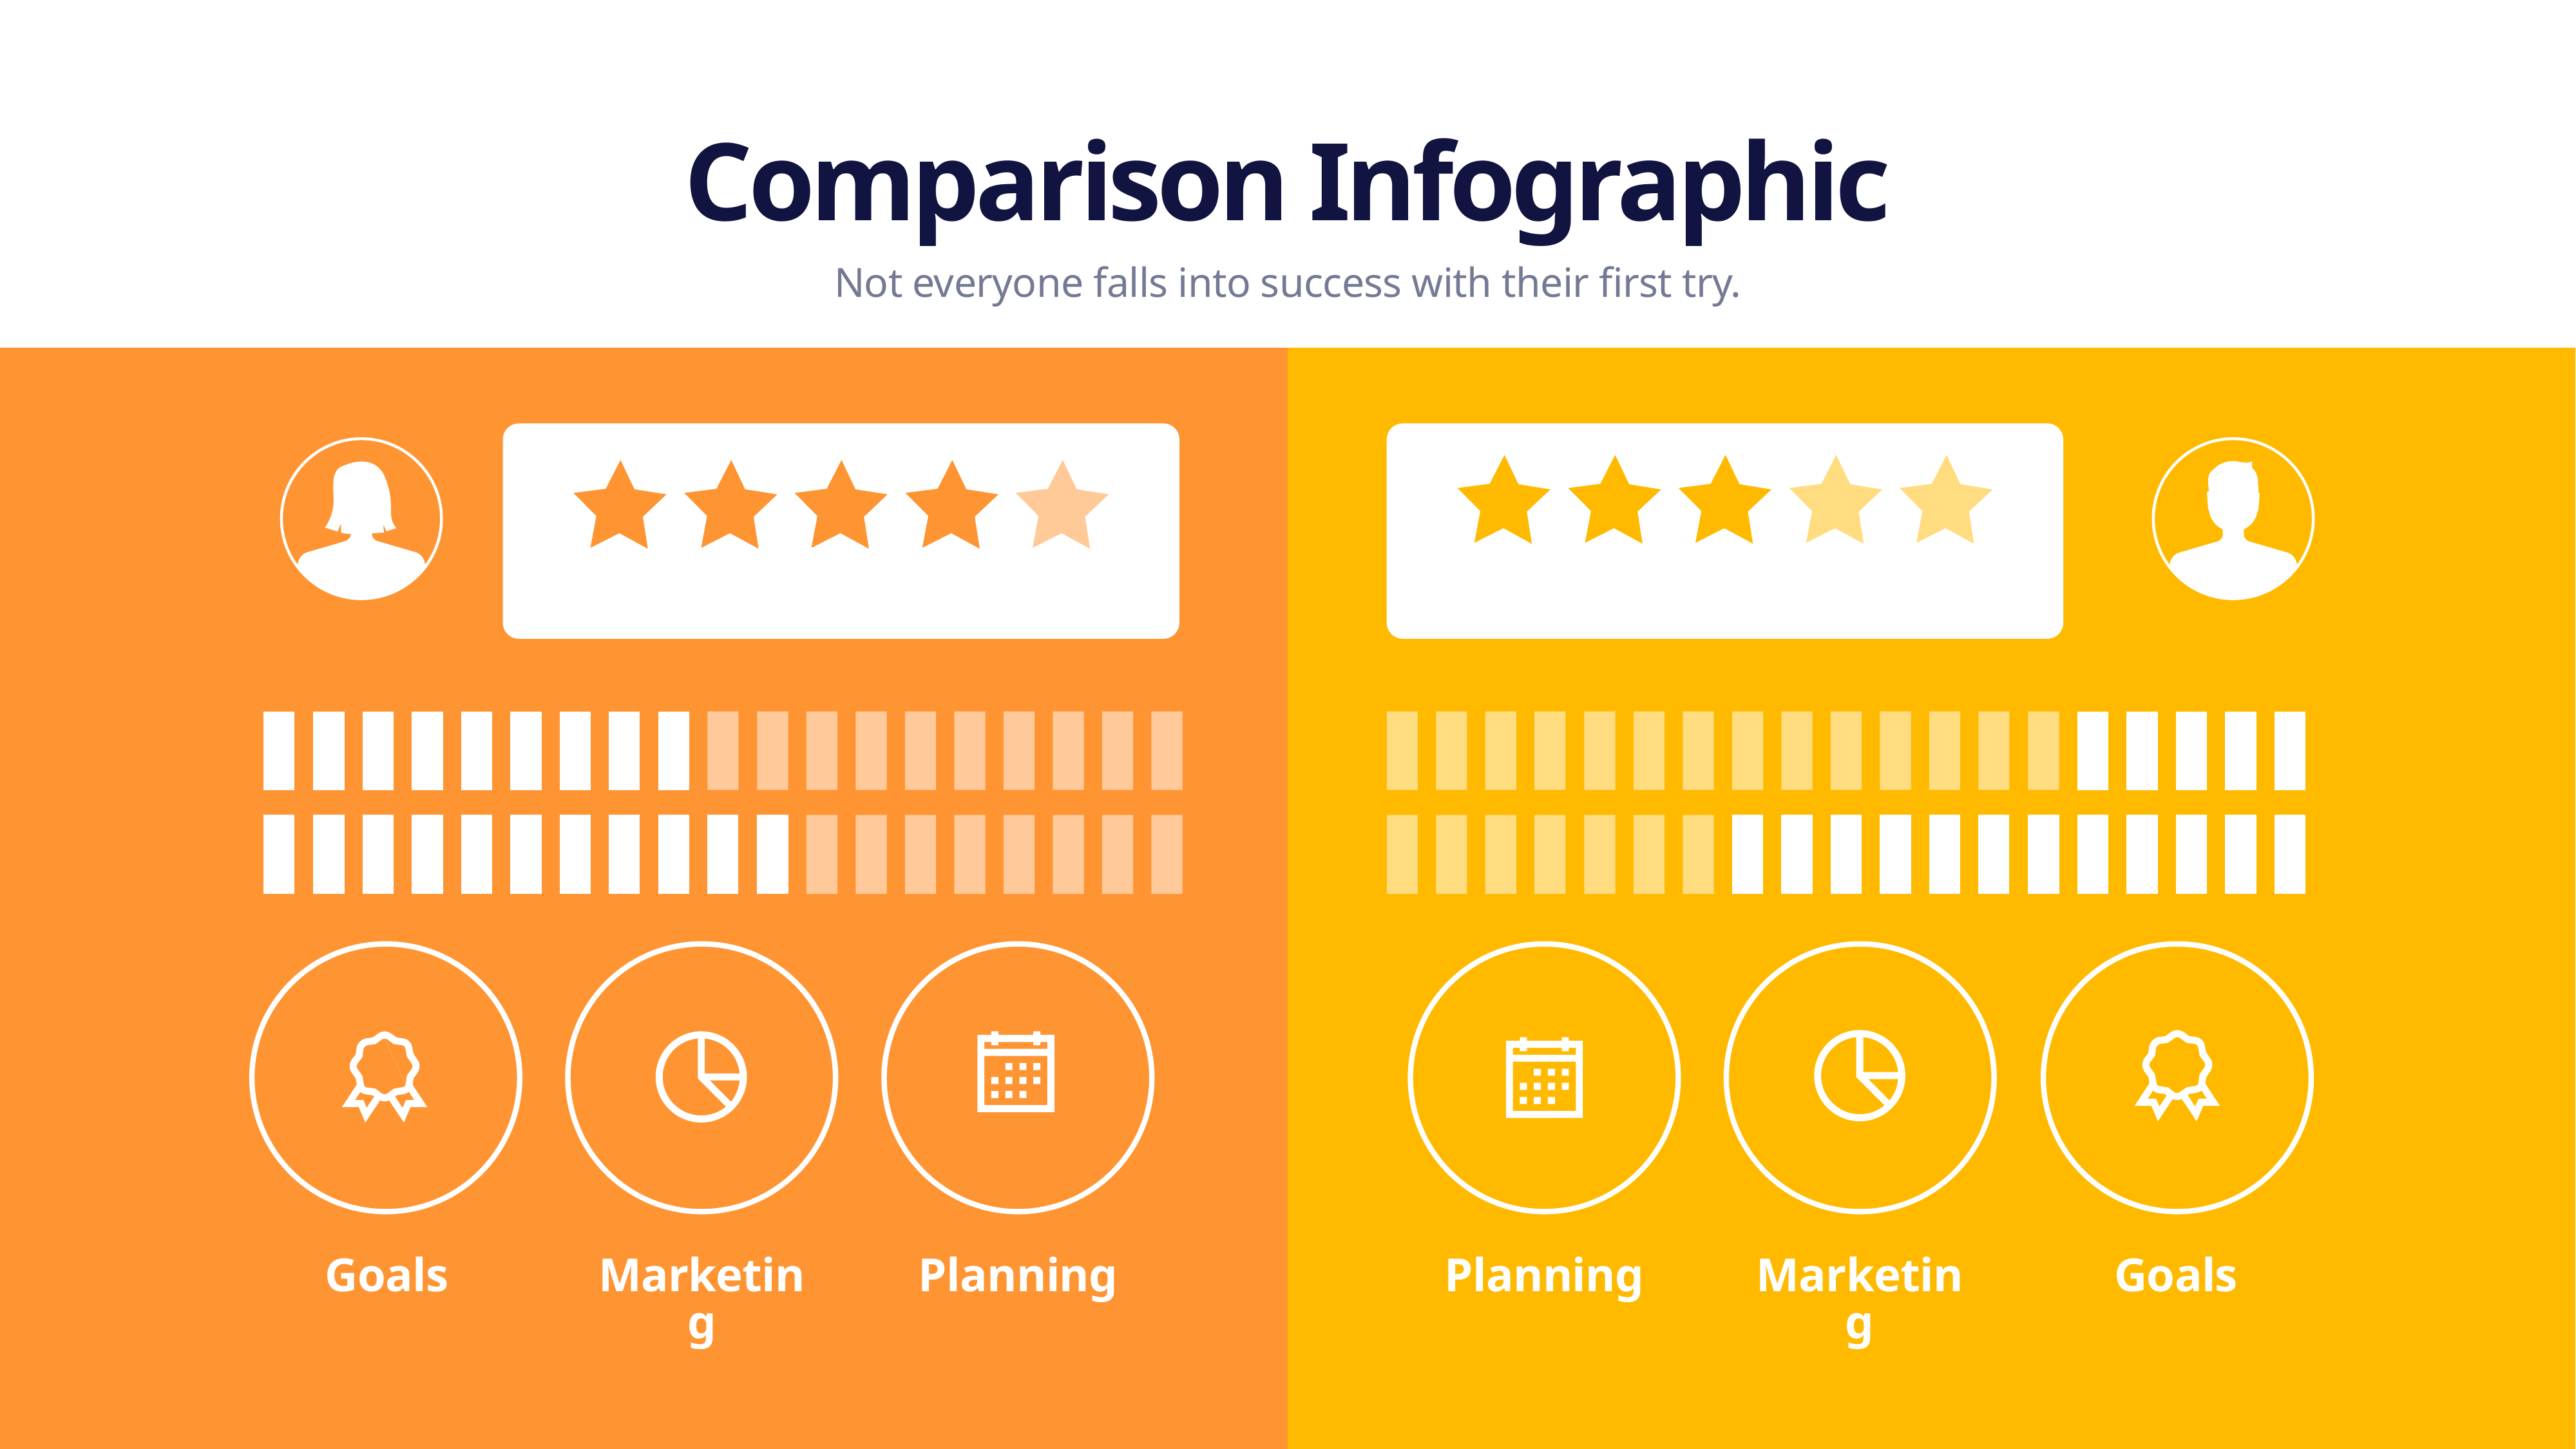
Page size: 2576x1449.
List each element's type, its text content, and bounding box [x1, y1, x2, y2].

text_box [881, 941, 1155, 1215]
text_box [313, 711, 345, 790]
text_box [2175, 711, 2208, 790]
text_box [2151, 437, 2315, 600]
text_box [1584, 815, 1616, 895]
text_box [1732, 815, 1764, 895]
text_box [658, 815, 690, 895]
text_box [1683, 711, 1714, 790]
text_box [2225, 815, 2256, 895]
text_box [1102, 815, 1134, 895]
text_box [2274, 815, 2306, 895]
text_box [1485, 711, 1516, 790]
text_box [2126, 815, 2158, 895]
text_box [1880, 711, 1911, 790]
text_box Goals [263, 1249, 510, 1306]
text_box [412, 711, 443, 790]
text_box [2028, 711, 2059, 790]
text_box [904, 815, 937, 895]
text_box [565, 941, 839, 1215]
text_box [0, 347, 1288, 1449]
text_box [757, 711, 788, 790]
text_box [1633, 815, 1665, 895]
text_box [1568, 455, 1661, 544]
text_box [510, 711, 542, 790]
text_box [573, 460, 667, 549]
text_box [461, 711, 493, 790]
text_box [1386, 815, 1418, 895]
text_box [855, 711, 887, 790]
text_box [1151, 815, 1183, 895]
text_box [905, 460, 998, 549]
text_box [707, 815, 739, 895]
text_box [1003, 711, 1035, 790]
text_box [1386, 423, 2064, 639]
text_box [1929, 815, 1960, 895]
text_box [806, 711, 838, 790]
text_box [313, 815, 345, 895]
text_box [684, 460, 778, 549]
text_box [1978, 815, 2010, 895]
text_box [655, 1031, 747, 1123]
text_box Planning [1421, 1249, 1668, 1306]
text_box [1015, 460, 1109, 549]
text_box [502, 423, 1179, 639]
text_box [341, 1031, 428, 1123]
text_box [1683, 815, 1714, 895]
text_box [1781, 711, 1813, 790]
text_box [1830, 815, 1862, 895]
text_box [609, 815, 640, 895]
text_box [2175, 815, 2208, 895]
text_box [1929, 711, 1960, 790]
text_box [249, 941, 523, 1215]
text_box [1407, 941, 1681, 1215]
text_box [904, 711, 937, 790]
text_box [280, 437, 443, 600]
text_box [1584, 711, 1616, 790]
text_box [559, 815, 591, 895]
text_box [1789, 455, 1882, 544]
text_box [2274, 711, 2306, 790]
text_box [1288, 347, 2576, 1449]
text_box [1830, 711, 1862, 790]
text_box [461, 815, 493, 895]
text_box [2041, 941, 2314, 1215]
text_box [362, 711, 394, 790]
text_box [757, 815, 788, 895]
text_box Planning [895, 1249, 1141, 1306]
text_box [658, 711, 690, 790]
text_box [1053, 815, 1084, 895]
text_box [559, 711, 591, 790]
text_box [2077, 711, 2109, 790]
text_box [1436, 711, 1467, 790]
text_box [1899, 455, 1993, 544]
text_box [263, 815, 295, 895]
text_box [510, 815, 542, 895]
text_box [1723, 941, 1997, 1215]
text_box [362, 815, 394, 895]
text_box [1880, 815, 1911, 895]
text_box [2126, 711, 2158, 790]
text_box [1003, 815, 1035, 895]
text_box Comparison Infographic [675, 111, 1901, 247]
text_box [2077, 815, 2109, 895]
text_box [1102, 711, 1134, 790]
text_box [1978, 711, 2010, 790]
text_box [1151, 711, 1183, 790]
text_box [1485, 815, 1516, 895]
text_box Marketing [578, 1249, 825, 1353]
text_box Goals [2053, 1249, 2300, 1306]
text_box [794, 460, 888, 549]
text_box [1053, 711, 1084, 790]
text_box [1732, 711, 1764, 790]
text_box [2225, 711, 2256, 790]
text_box [1386, 711, 1418, 790]
text_box [609, 711, 640, 790]
text_box [1534, 711, 1566, 790]
text_box [855, 815, 887, 895]
text_box [1814, 1030, 1905, 1122]
text_box [1436, 815, 1467, 895]
text_box [1505, 1037, 1583, 1118]
text_box [954, 711, 986, 790]
text_box [954, 815, 986, 895]
text_box [412, 815, 443, 895]
text_box [2134, 1030, 2220, 1122]
text_box [263, 711, 295, 790]
text_box Not everyone falls into success with their first try. [814, 243, 1762, 310]
text_box Marketing [1737, 1249, 1983, 1353]
text_box [977, 1031, 1054, 1112]
text_box [707, 711, 739, 790]
text_box [1678, 455, 1772, 544]
text_box [1457, 455, 1550, 544]
text_box [1534, 815, 1566, 895]
text_box [2028, 815, 2059, 895]
text_box [806, 815, 838, 895]
text_box [1781, 815, 1813, 895]
text_box [1633, 711, 1665, 790]
